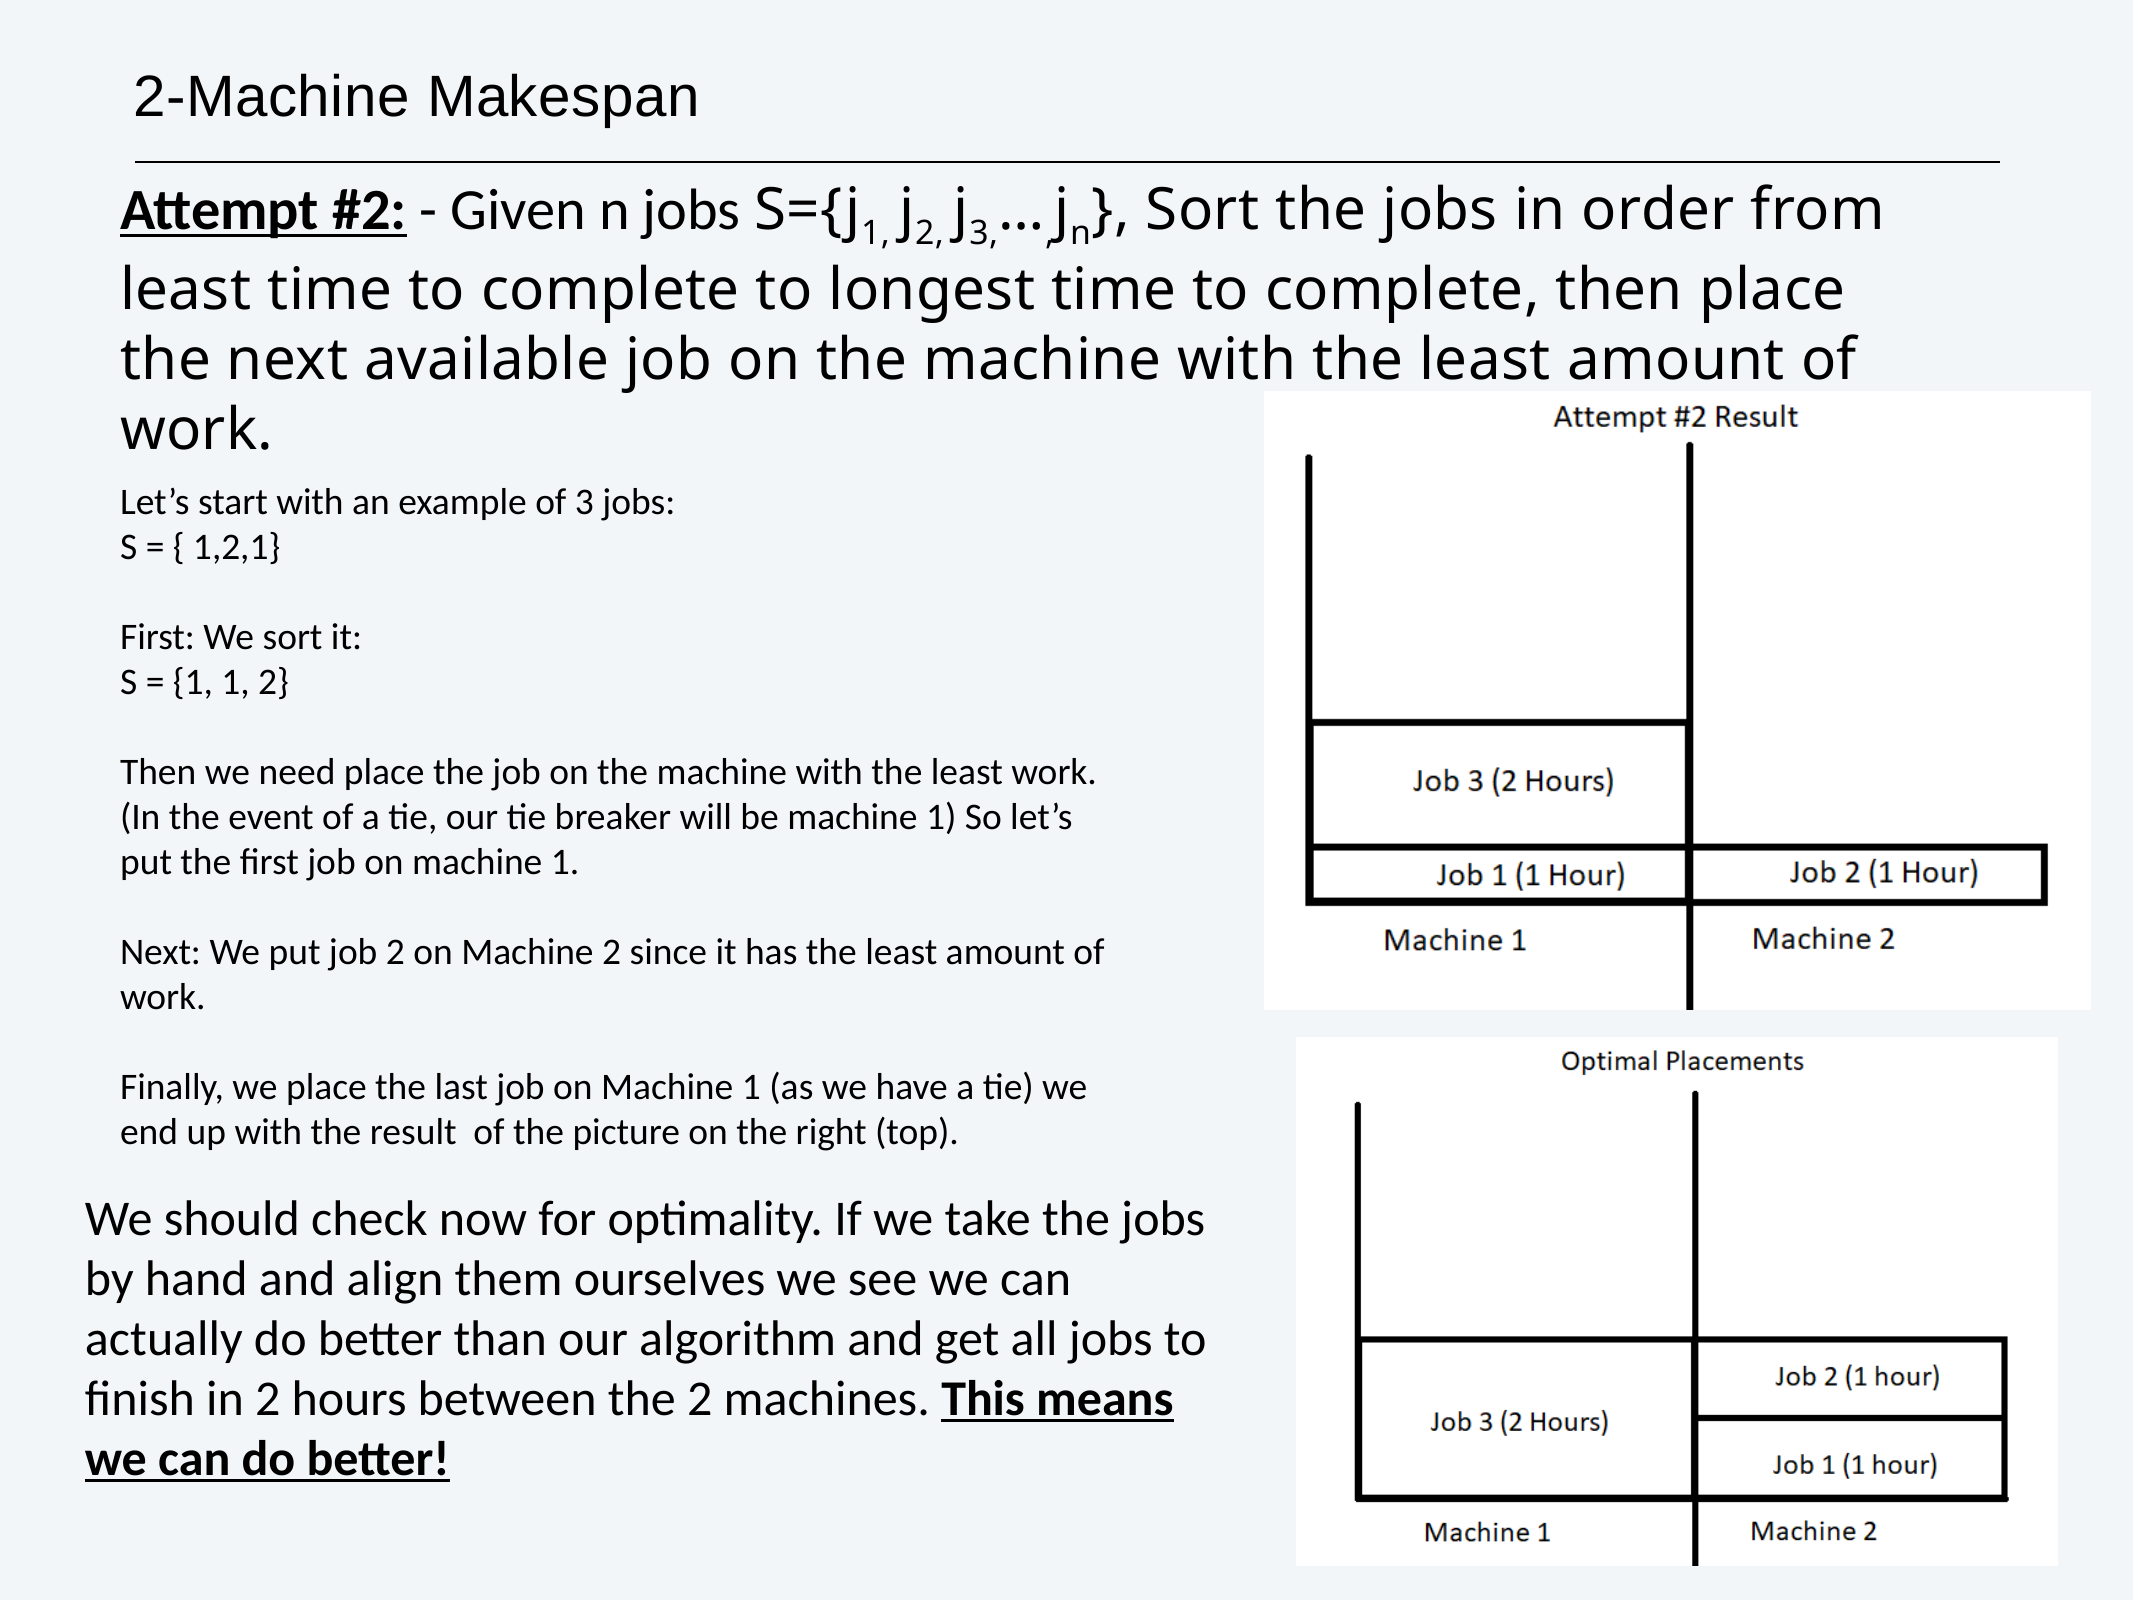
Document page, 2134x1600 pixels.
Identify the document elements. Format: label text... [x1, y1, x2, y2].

text_box Let’s start with an example of 3 jobs: S = { 1,2,1} First: We sort it: S = {1, 1, 2} Then we need place the job on the machine with the least work. (In the event of a tie, our tie breaker will be machine 1) So let’s put the first job on machine 1. Next: We put job 2 on Machine 2 since it has the least amount of work. Finally, we place the last job on Machine 1 (as we have a tie) we end up with the result of the picture on the right (top). [105, 469, 1122, 1160]
text_box Attempt #2: - Given n jobs S={j1, j2, j3,…,jn}, Sort the jobs in order from least time to complete to longest time to complete, then place the next available job on the machine with the least amount of work. [105, 164, 1941, 469]
picture [1296, 1037, 2058, 1566]
text_box We should check now for optimality. If we take the jobs by hand and align them ourselves we see we can actually do better than our algorithm and get all jobs to finish in 2 hours between the 2 machines. This means we can do better! [70, 1178, 1231, 1494]
picture [1264, 390, 2091, 1010]
title 2-Machine Makespan [131, 56, 855, 164]
